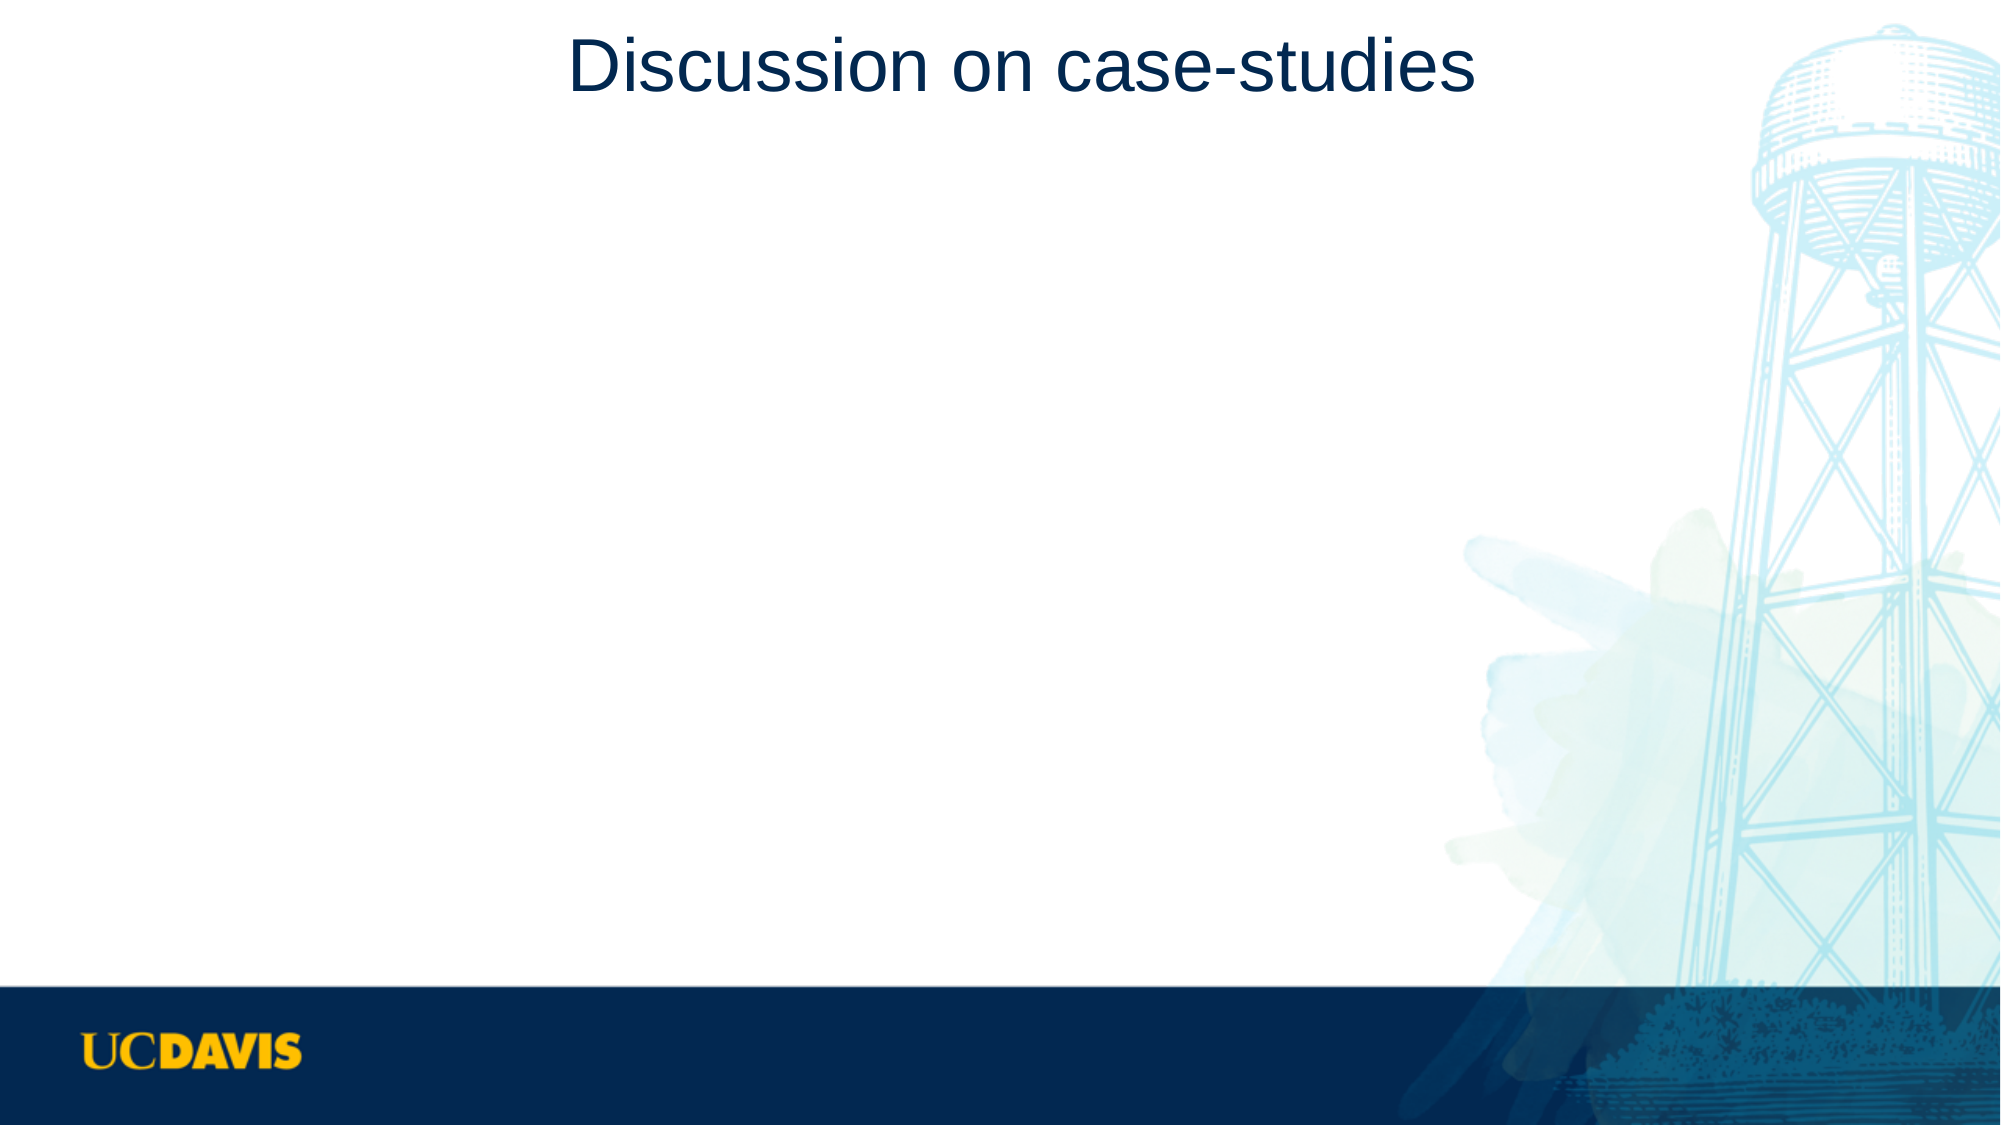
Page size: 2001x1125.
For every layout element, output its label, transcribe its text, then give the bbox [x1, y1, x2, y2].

title Discussion on case-studies [0, 0, 2000, 115]
picture [0, 0, 2001, 1125]
